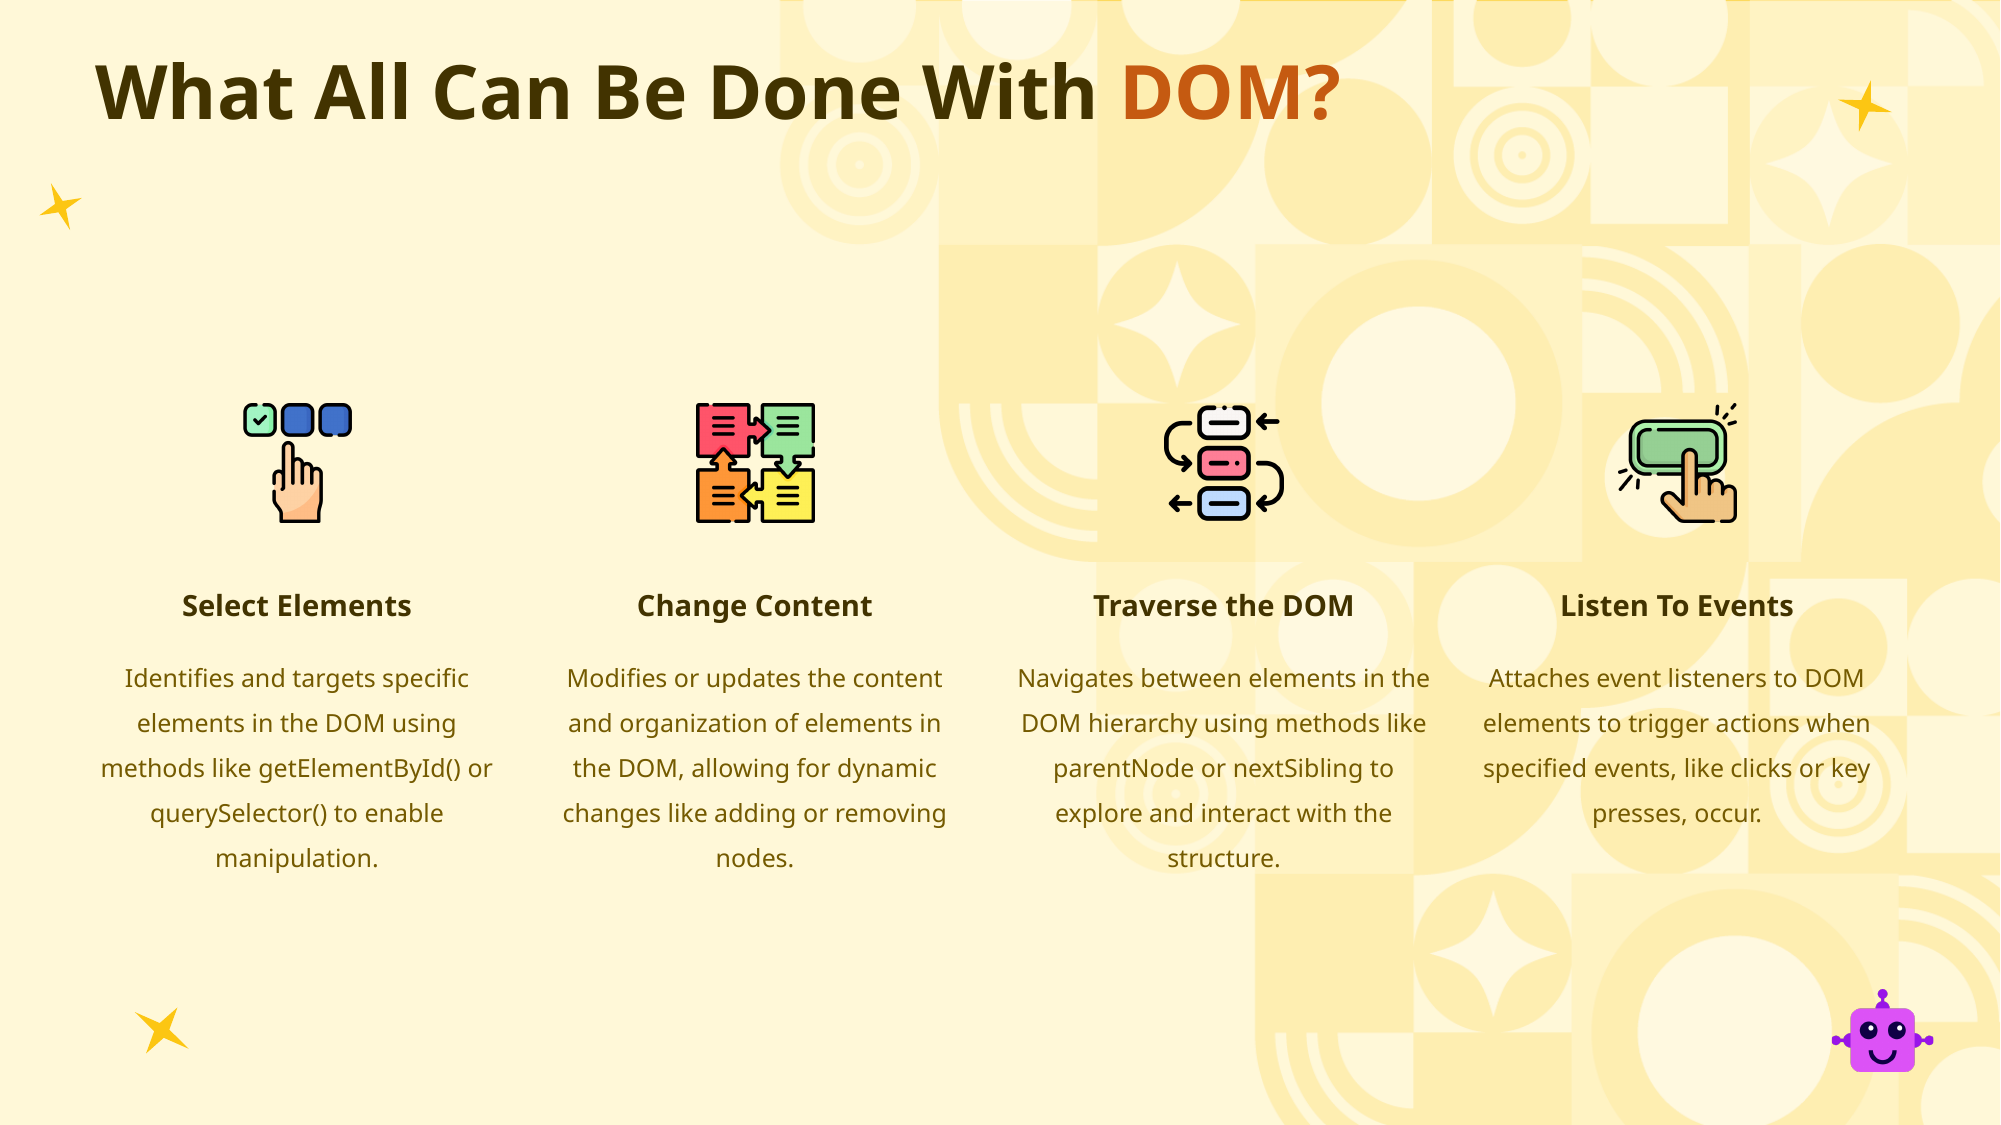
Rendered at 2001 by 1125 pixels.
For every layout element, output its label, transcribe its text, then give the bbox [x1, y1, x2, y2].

text_box Change Content [549, 562, 961, 630]
text_box [134, 1006, 190, 1055]
title What All Can Be Done With DOM? [80, 0, 1581, 143]
text_box Navigates between elements in the DOM hierarchy using methods like parentNode or nextSibling to explore and interact with the structure. [1001, 640, 1447, 880]
picture [0, 0, 2001, 1125]
text_box Select Elements [91, 562, 503, 630]
text_box [1837, 79, 1893, 133]
text_box Listen To Events [1471, 562, 1883, 630]
text_box Identifies and targets specific elements in the DOM using methods like getElementById() or querySelector() to enable manipulation. [74, 640, 520, 880]
text_box Traverse the DOM [1018, 562, 1430, 630]
text_box Attaches event listeners to DOM elements to trigger actions when specified events, like clicks or key presses, occur. [1454, 640, 1900, 835]
text_box Modifies or updates the content and organization of elements in the DOM, allowing for dynamic changes like adding or removing nodes. [532, 640, 978, 880]
text_box [38, 182, 83, 231]
